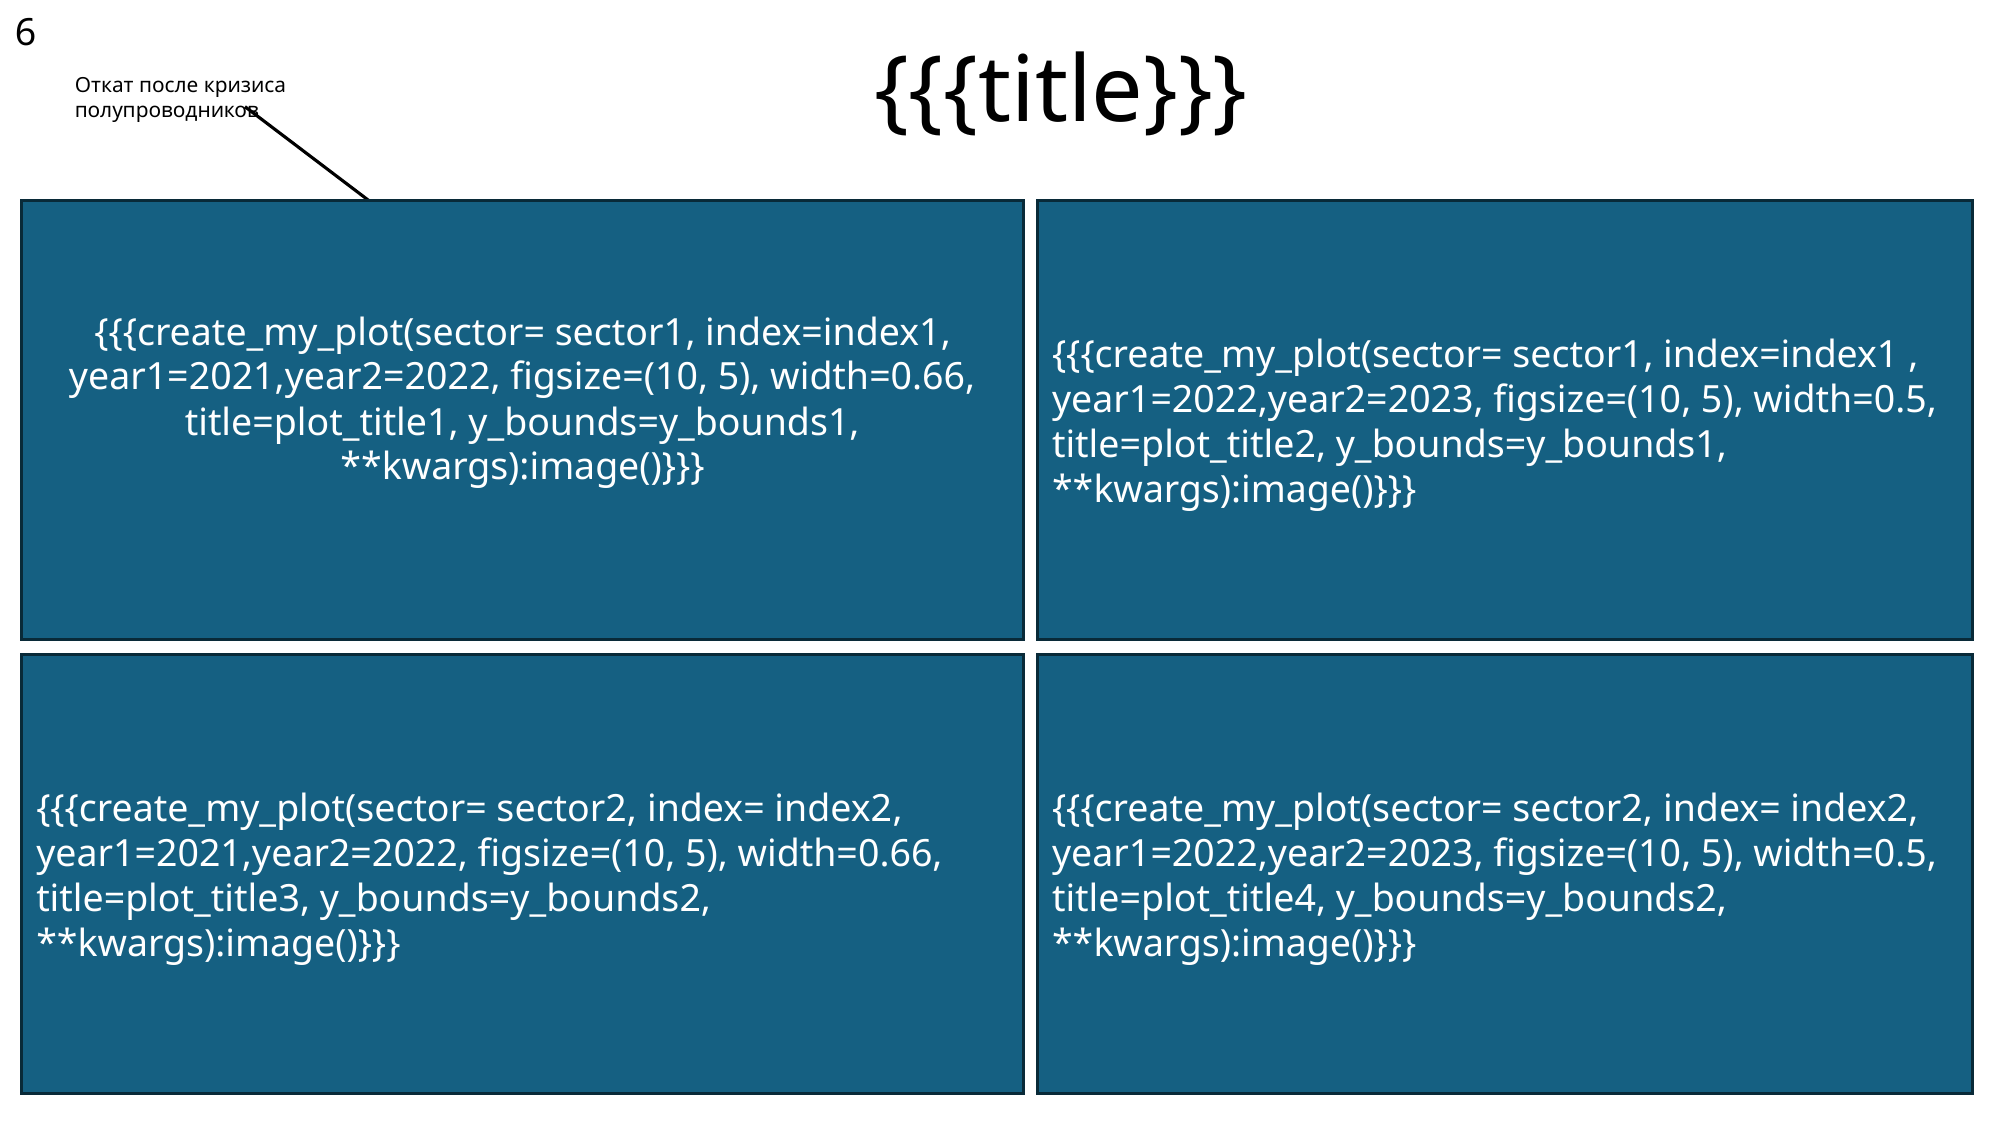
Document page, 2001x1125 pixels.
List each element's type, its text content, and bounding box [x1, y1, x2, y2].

text_box {{{create_my_plot(sector= sector2, index= index2, year1=2021,year2=2022, figsize=(10, 5), width=0.66, title=plot_title3, y_bounds=y_bounds2, **kwargs):image()}}} [20, 653, 1025, 1095]
title {{{title}}} [198, 0, 1924, 201]
text_box {{{create_my_plot(sector= sector1, index=index1, year1=2021,year2=2022, figsize=(10, 5), width=0.66, title=plot_title1, y_bounds=y_bounds1, **kwargs):image()}}} [20, 199, 1025, 641]
text_box 6 [0, 0, 74, 61]
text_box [244, 106, 453, 264]
text_box Откат после кризиса полупроводников [60, 64, 394, 130]
text_box {{{create_my_plot(sector= sector1, index=index1 , year1=2022,year2=2023, figsize=(10, 5), width=0.5, title=plot_title2, y_bounds=y_bounds1, **kwargs):image()}}} [1036, 199, 1974, 641]
text_box {{{create_my_plot(sector= sector2, index= index2, year1=2022,year2=2023, figsize=(10, 5), width=0.5, title=plot_title4, y_bounds=y_bounds2, **kwargs):image()}}} [1036, 653, 1974, 1095]
